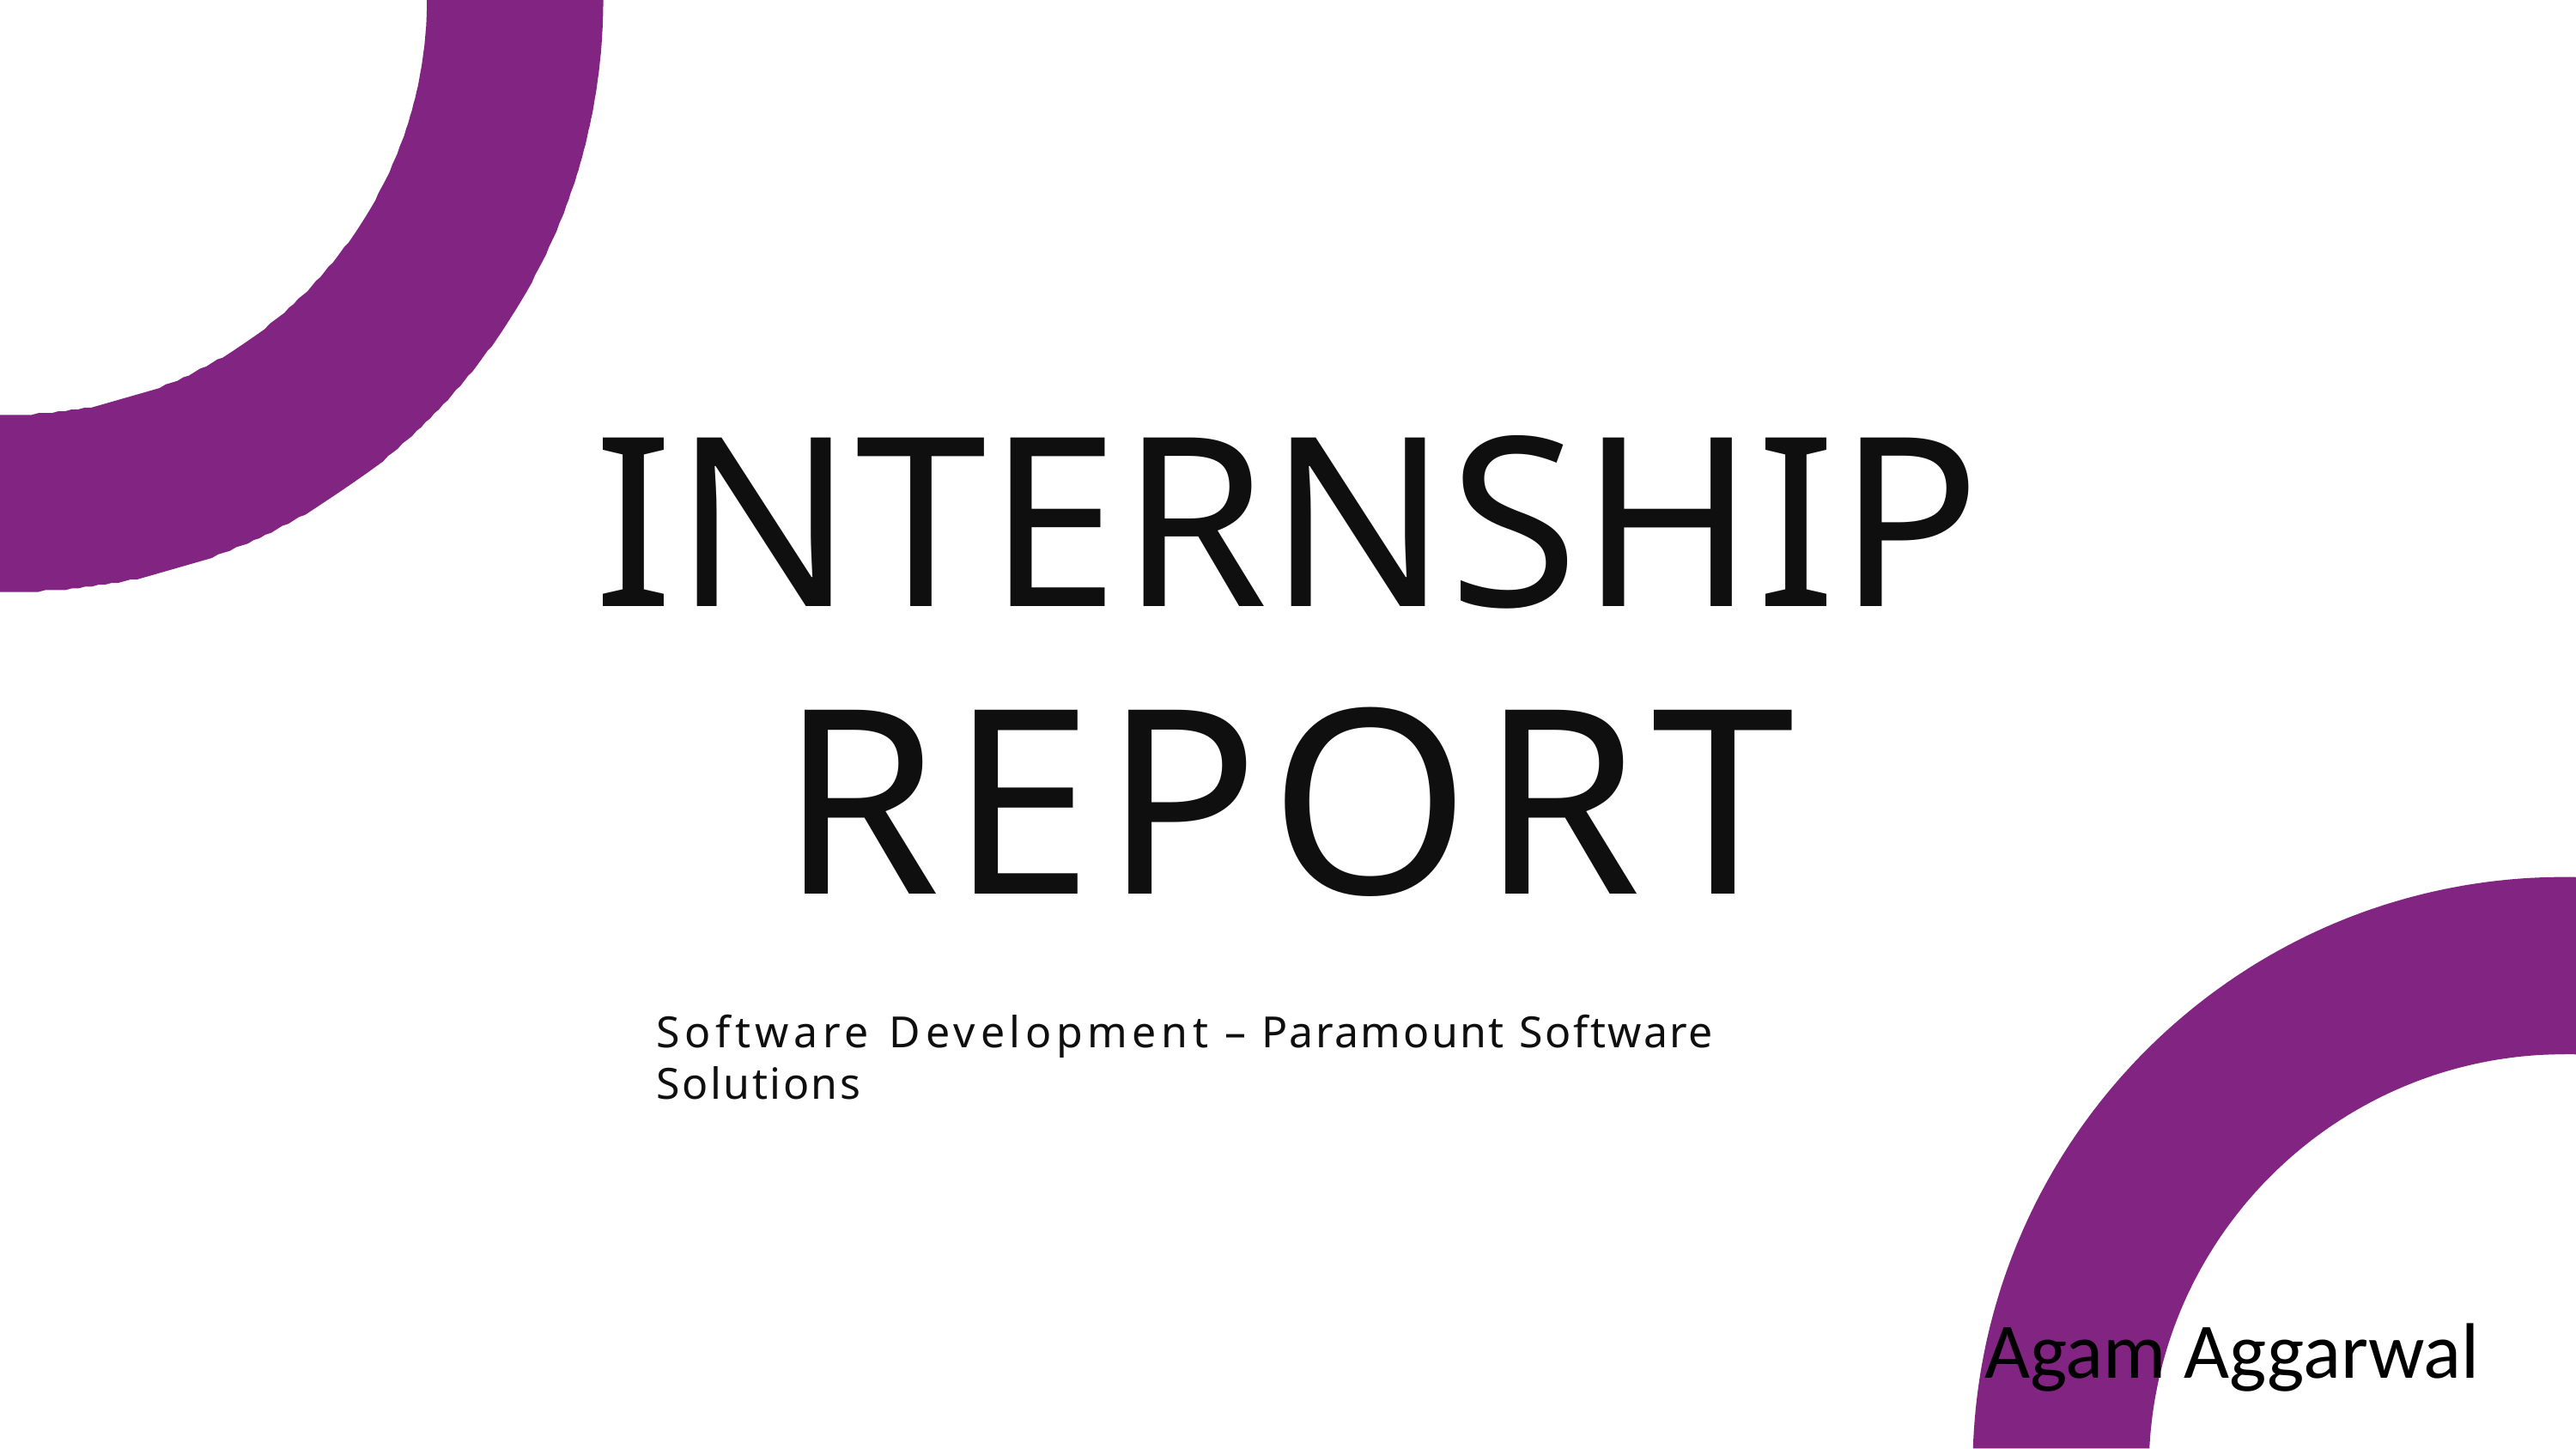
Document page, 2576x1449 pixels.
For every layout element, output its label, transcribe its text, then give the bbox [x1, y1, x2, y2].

text_box Software Development – Paramount Software Solutions [654, 1003, 1869, 1108]
text_box [1999, 876, 2576, 1293]
text_box Agam Aggarwal [1739, 1293, 2576, 1400]
text_box [0, 0, 604, 592]
list INTERNSHIP REPORT [532, 385, 2044, 1216]
text_box [1972, 1400, 2155, 1449]
